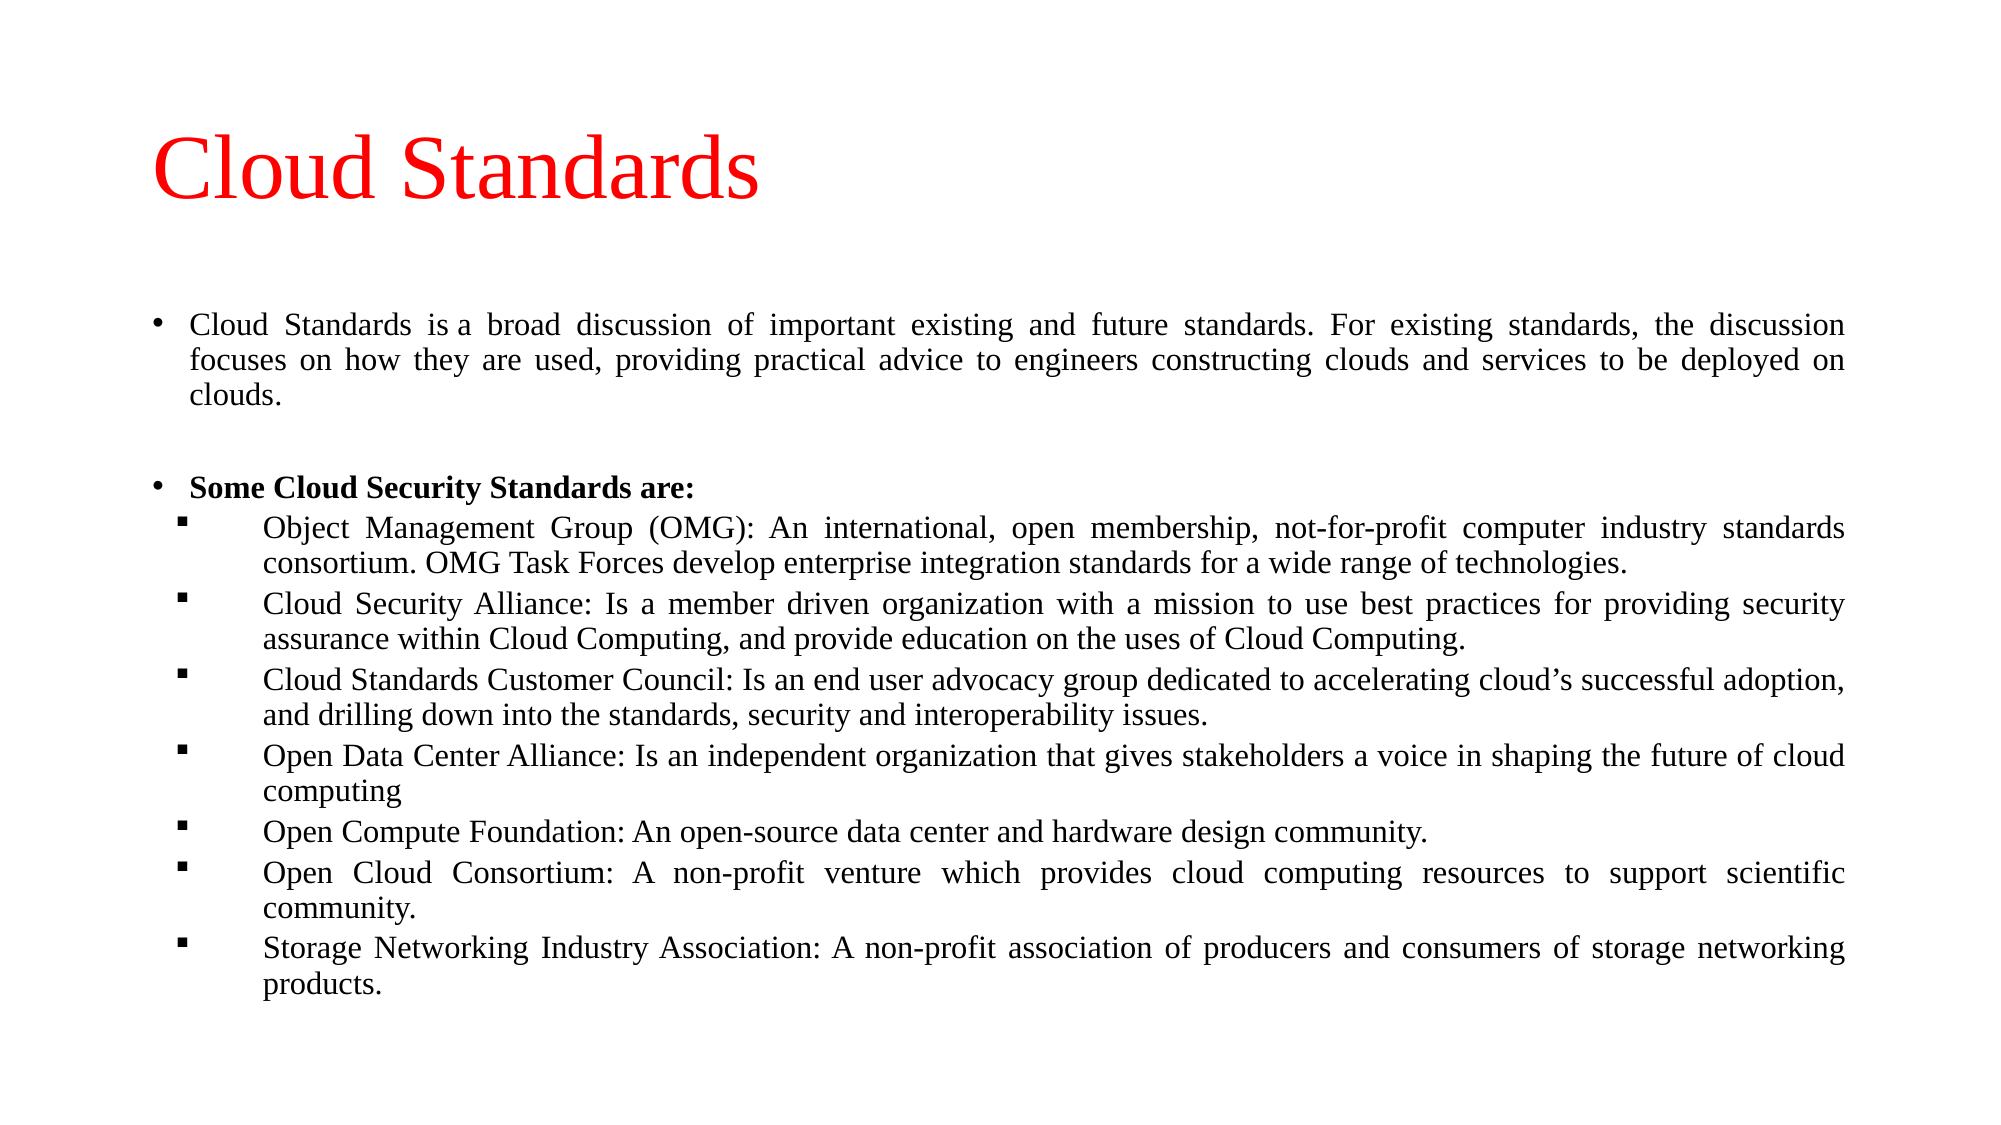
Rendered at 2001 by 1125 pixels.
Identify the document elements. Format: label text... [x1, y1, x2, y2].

title Cloud Standards [137, 59, 1863, 278]
list Cloud Standards is a broad discussion of important existing and future standards. For existing standards, the discussion focuses on how they are used, providing practical advice to engineers constructing clouds and services to be deployed on clouds. Some Cloud Security Standards are: Object Management Group (OMG): An international, open membership, not-for-profit computer industry standards consortium. OMG Task Forces develop enterprise integration standards for a wide range of technologies. Cloud Security Alliance: Is a member driven organization with a mission to use best practices for providing security assurance within Cloud Computing, and provide education on the uses of Cloud Computing. Cloud Standards Customer Council: Is an end user advocacy group dedicated to accelerating cloud’s successful adoption, and drilling down into the standards, security and interoperability issues. Open Data Center Alliance: Is an independent organization that gives stakeholders a voice in shaping the future of cloud computing Open Compute Foundation: An open-source data center and hardware design community. Open Cloud Consortium: A non-profit venture which provides cloud computing resources to support scientific community. Storage Networking Industry Association: A non-profit association of producers and consumers of storage networking products. [137, 299, 1863, 1014]
